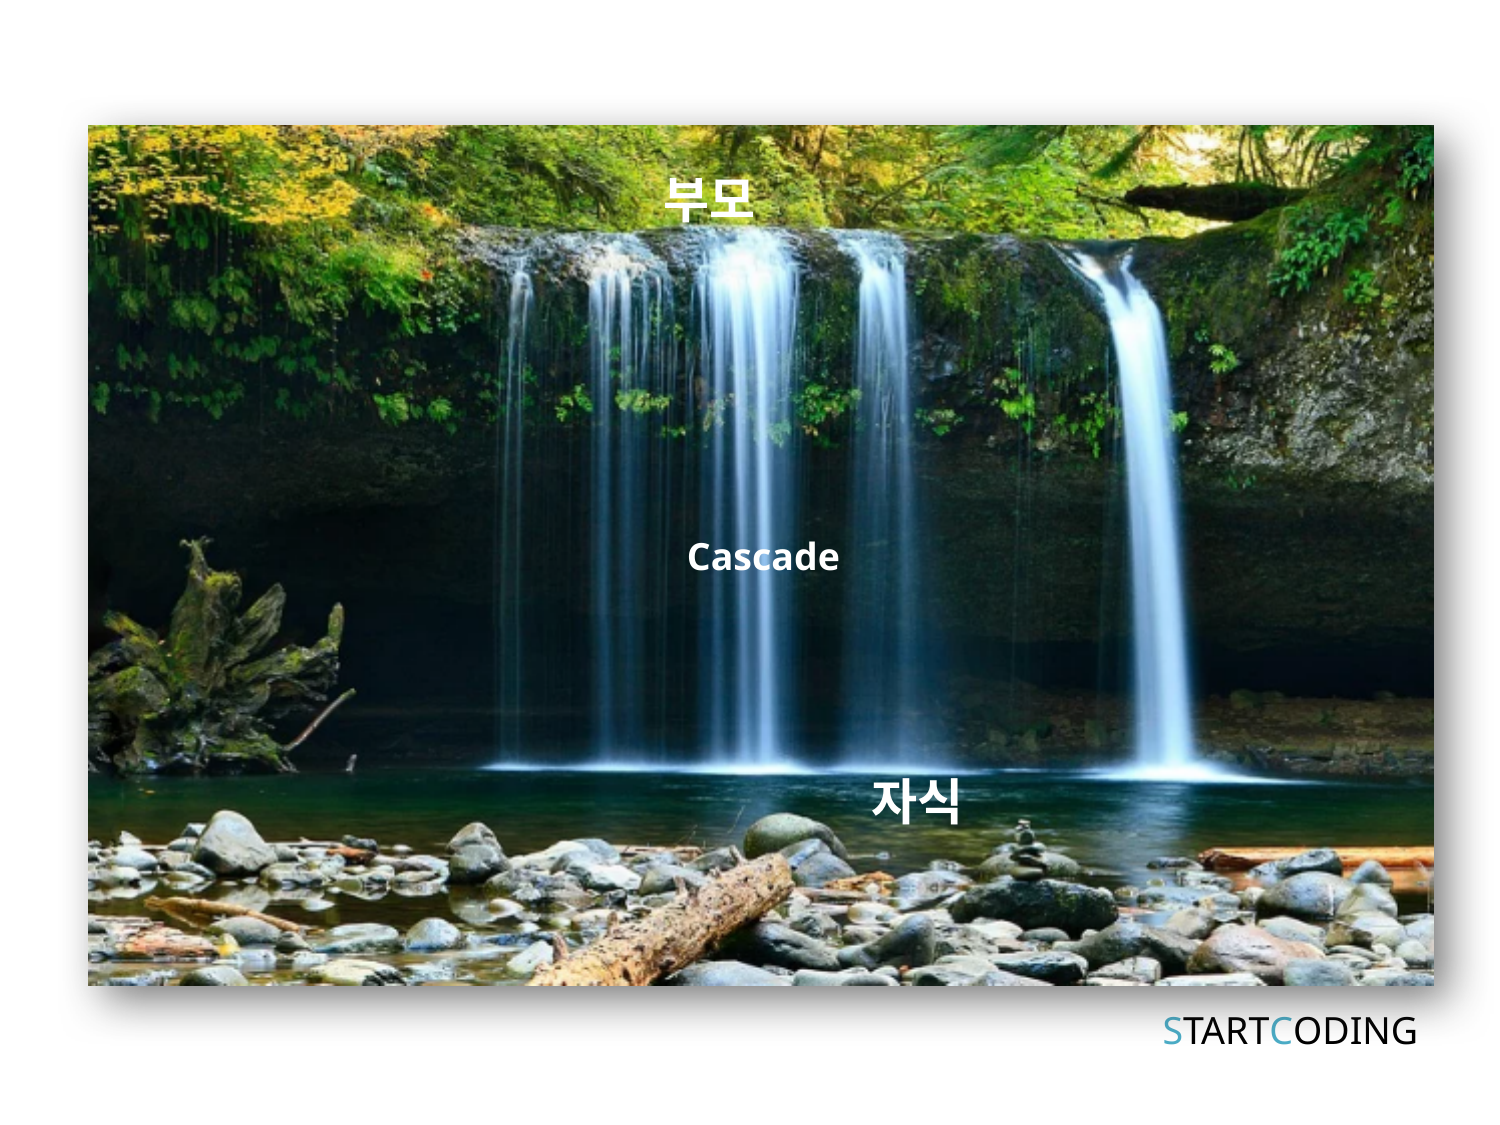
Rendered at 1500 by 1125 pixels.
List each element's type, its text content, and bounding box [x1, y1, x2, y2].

text_box STARTCODING [1148, 1031, 1433, 1060]
picture [88, 125, 1434, 986]
